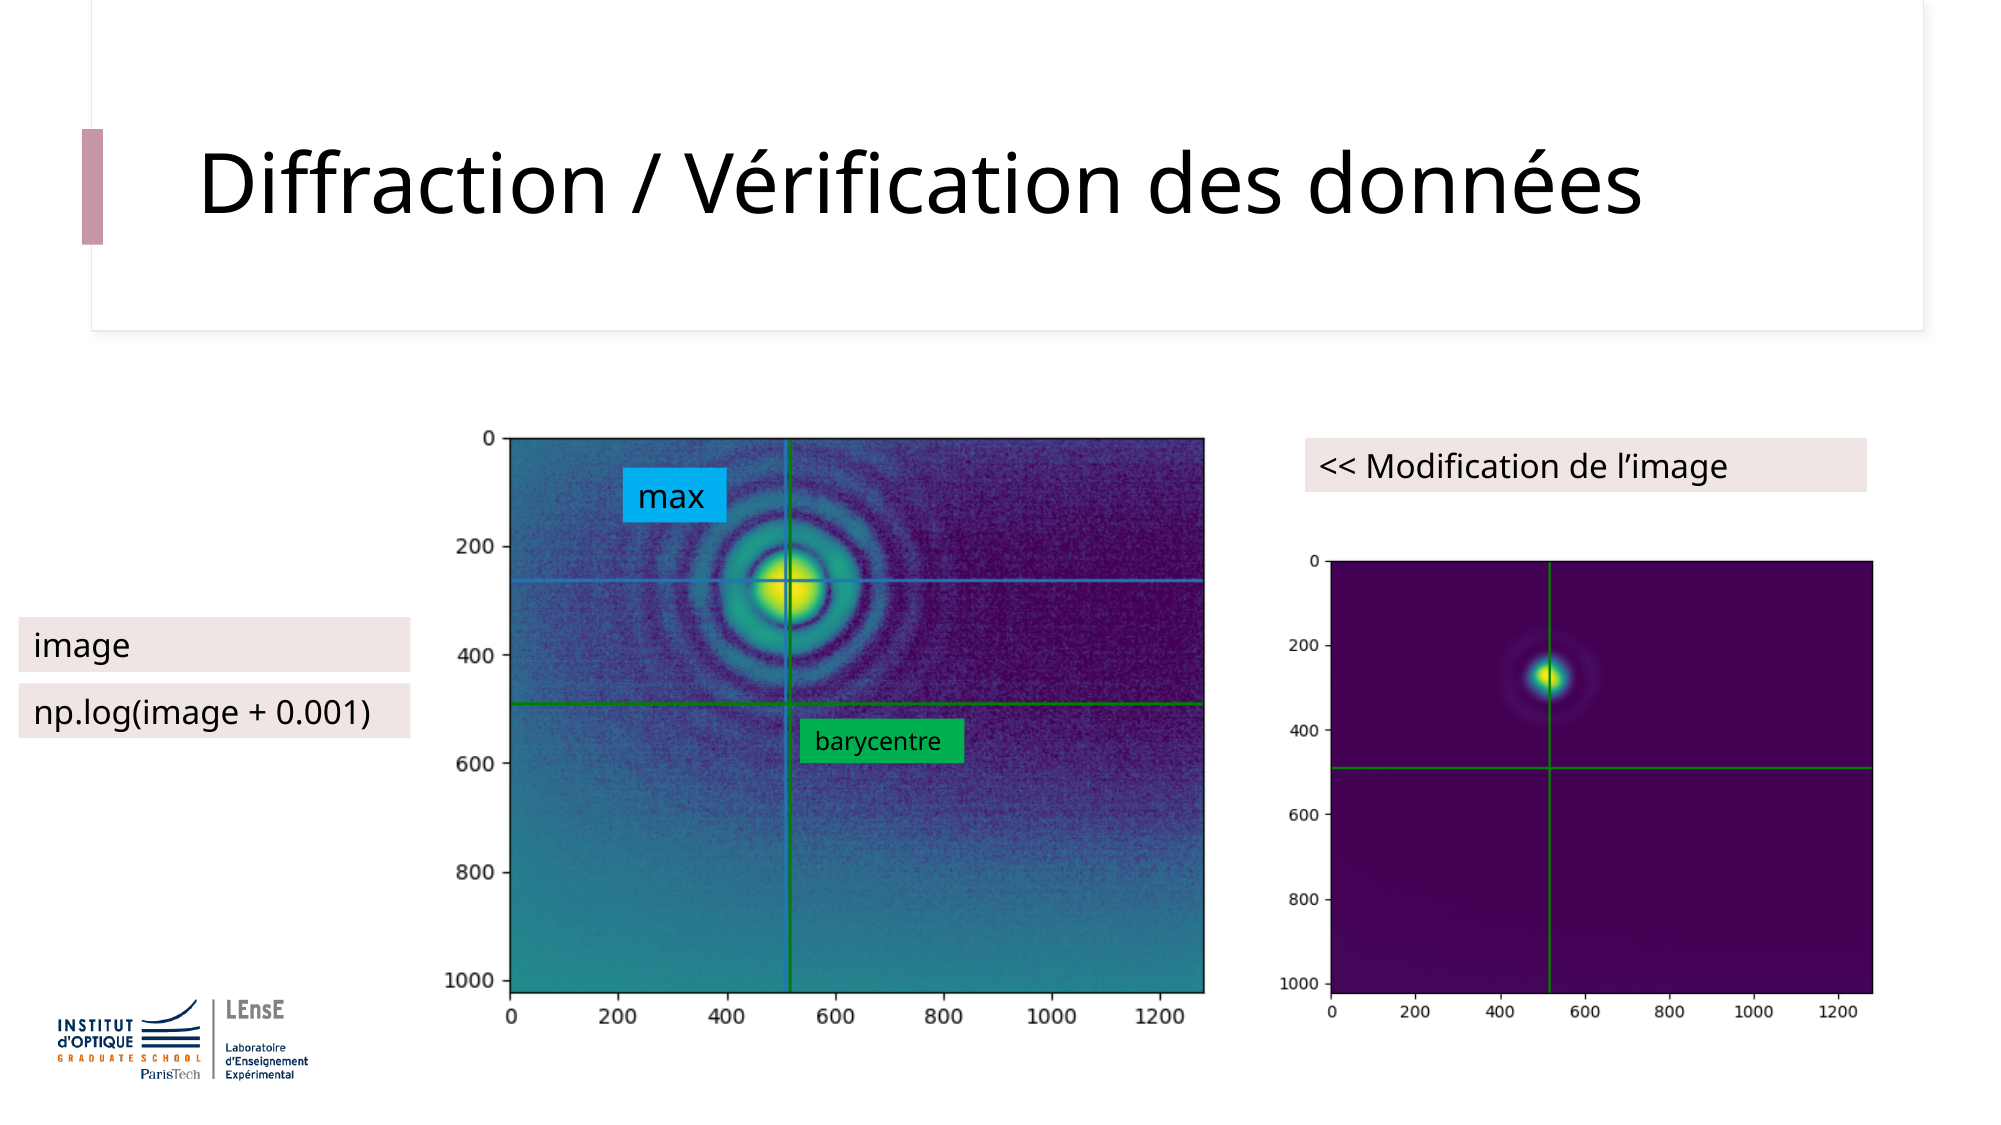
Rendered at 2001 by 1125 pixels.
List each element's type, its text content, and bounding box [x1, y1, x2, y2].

text_box << Modification de l’image [1325, 437, 1868, 493]
text_box image [18, 617, 364, 672]
picture [364, 351, 1967, 1072]
picture [33, 973, 333, 1097]
title Diffraction / Vérification des données [183, 90, 1851, 284]
text_box np.log(image + 0.001) [18, 683, 364, 739]
